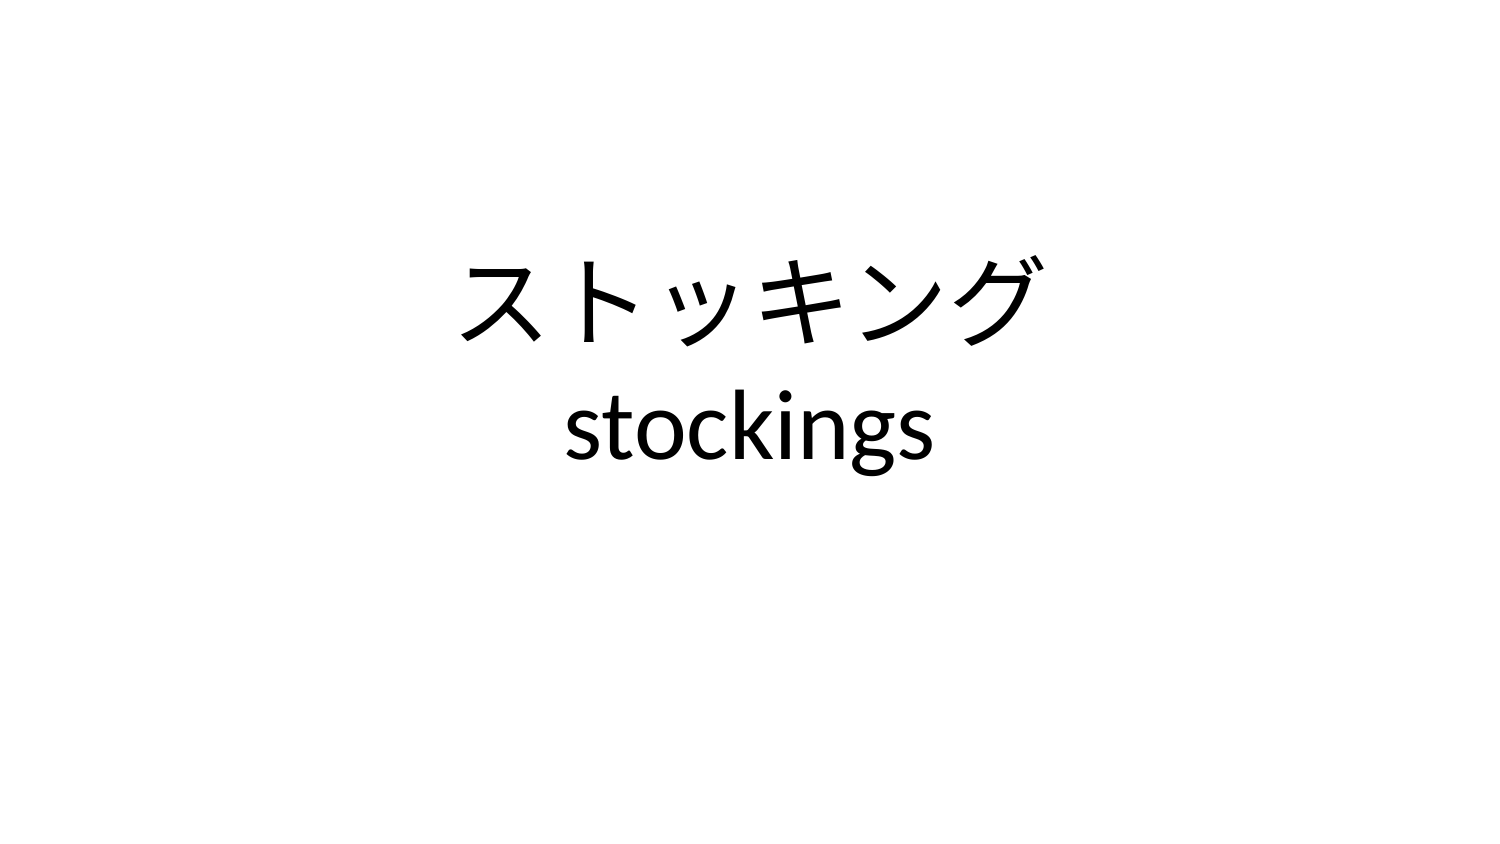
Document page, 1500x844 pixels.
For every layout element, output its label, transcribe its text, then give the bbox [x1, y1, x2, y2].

text_box ストッキング stockings [0, 149, 1500, 450]
